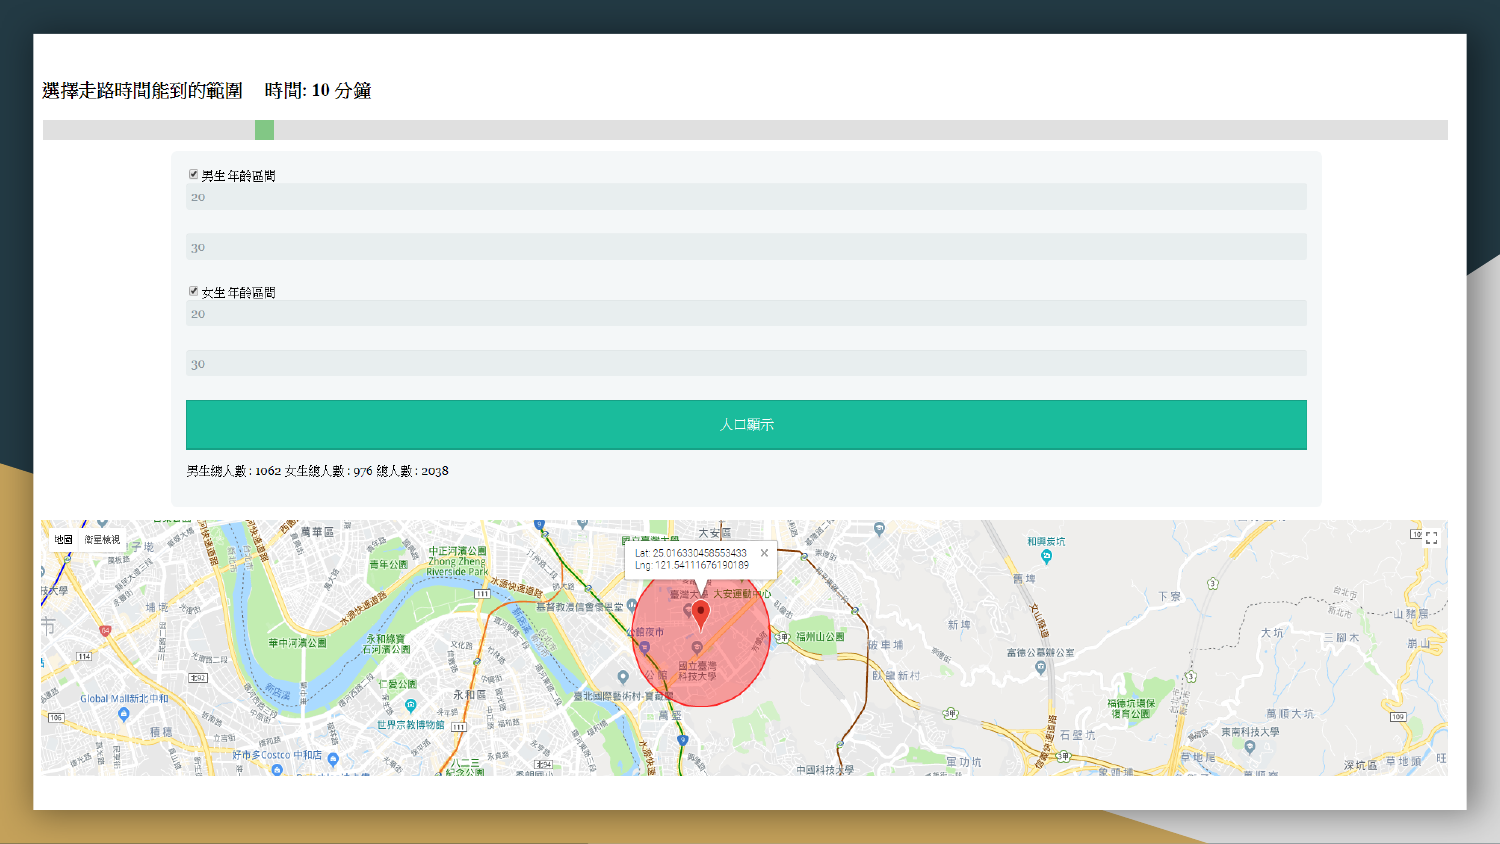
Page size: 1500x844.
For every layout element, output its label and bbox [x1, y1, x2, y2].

picture [34, 67, 1448, 776]
